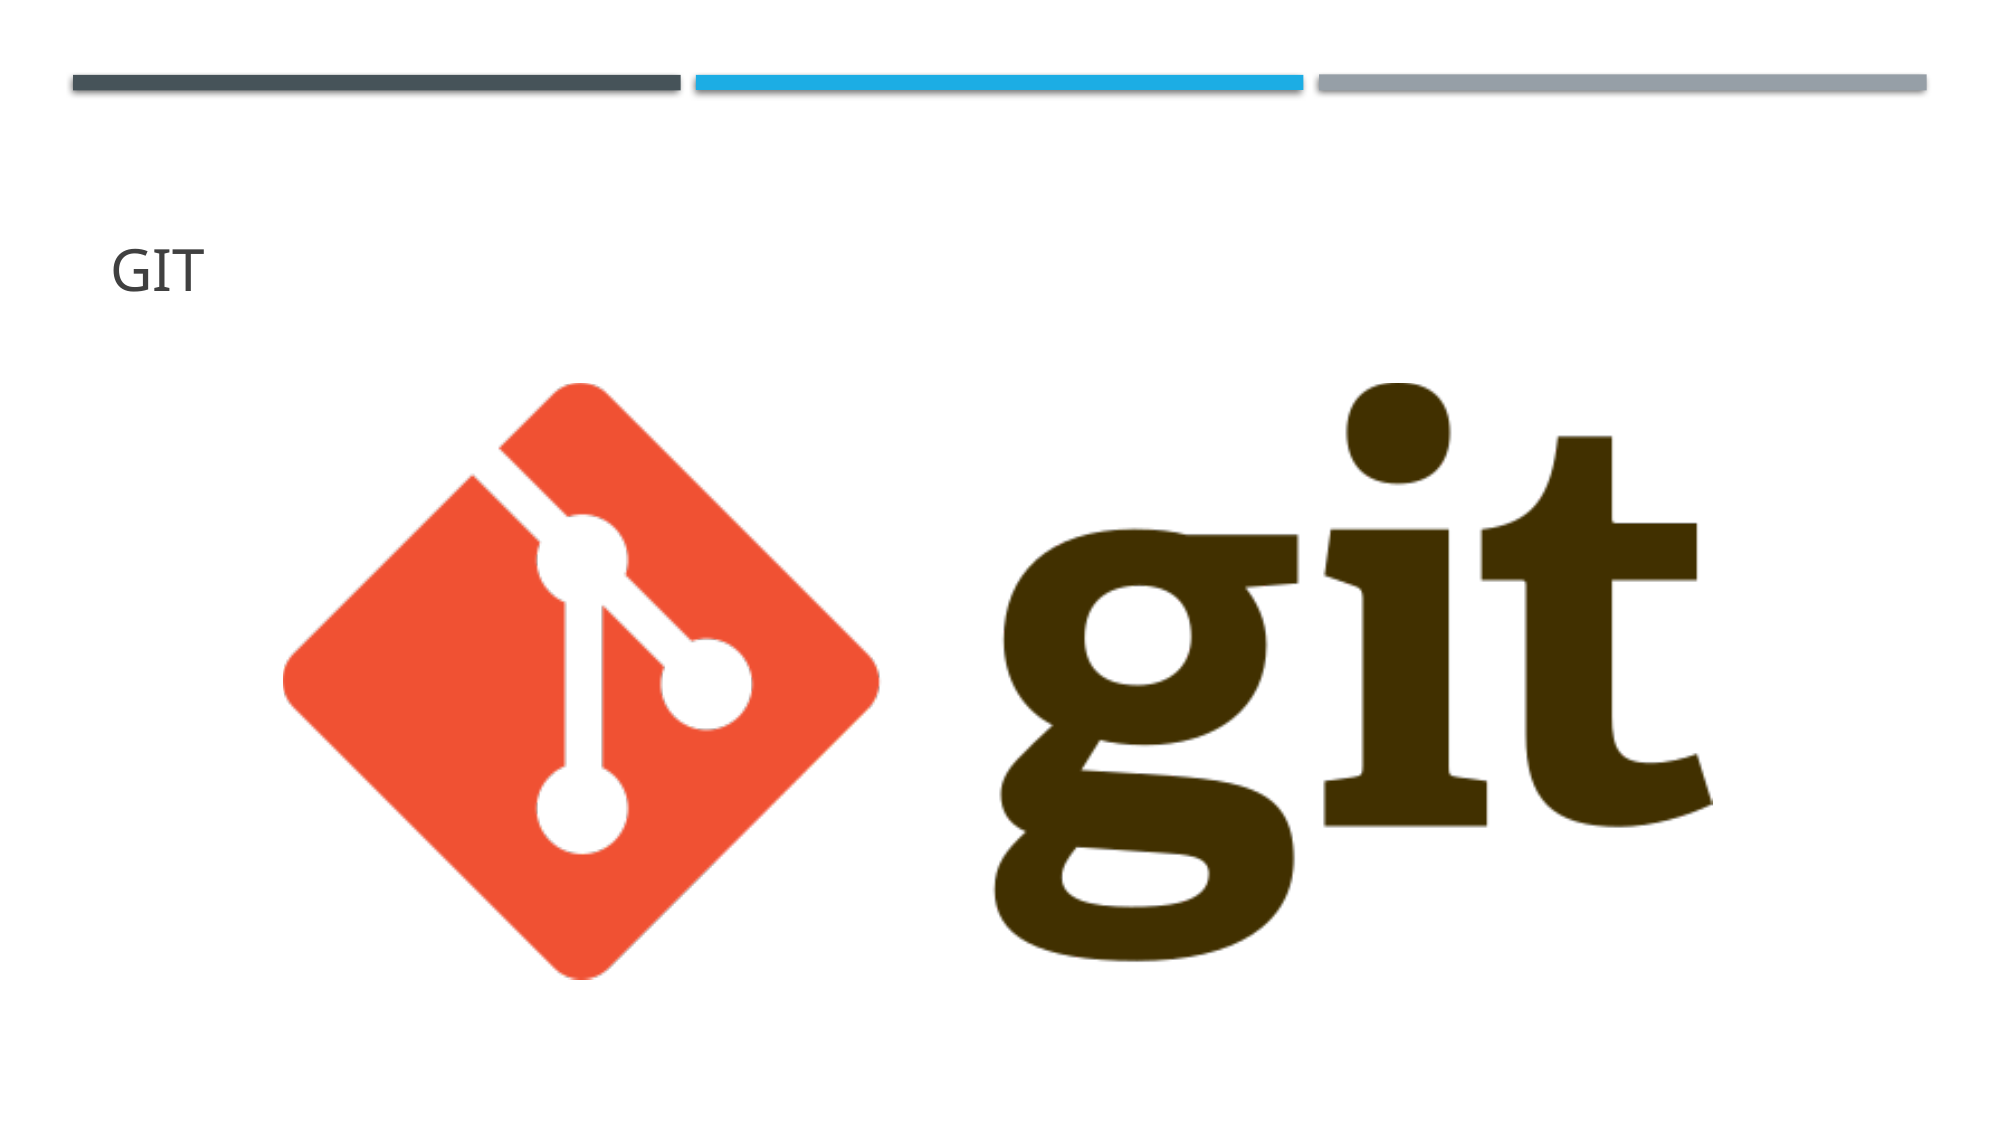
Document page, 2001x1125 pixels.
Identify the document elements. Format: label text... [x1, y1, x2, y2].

title Git [95, 115, 1905, 311]
picture [282, 382, 1714, 980]
